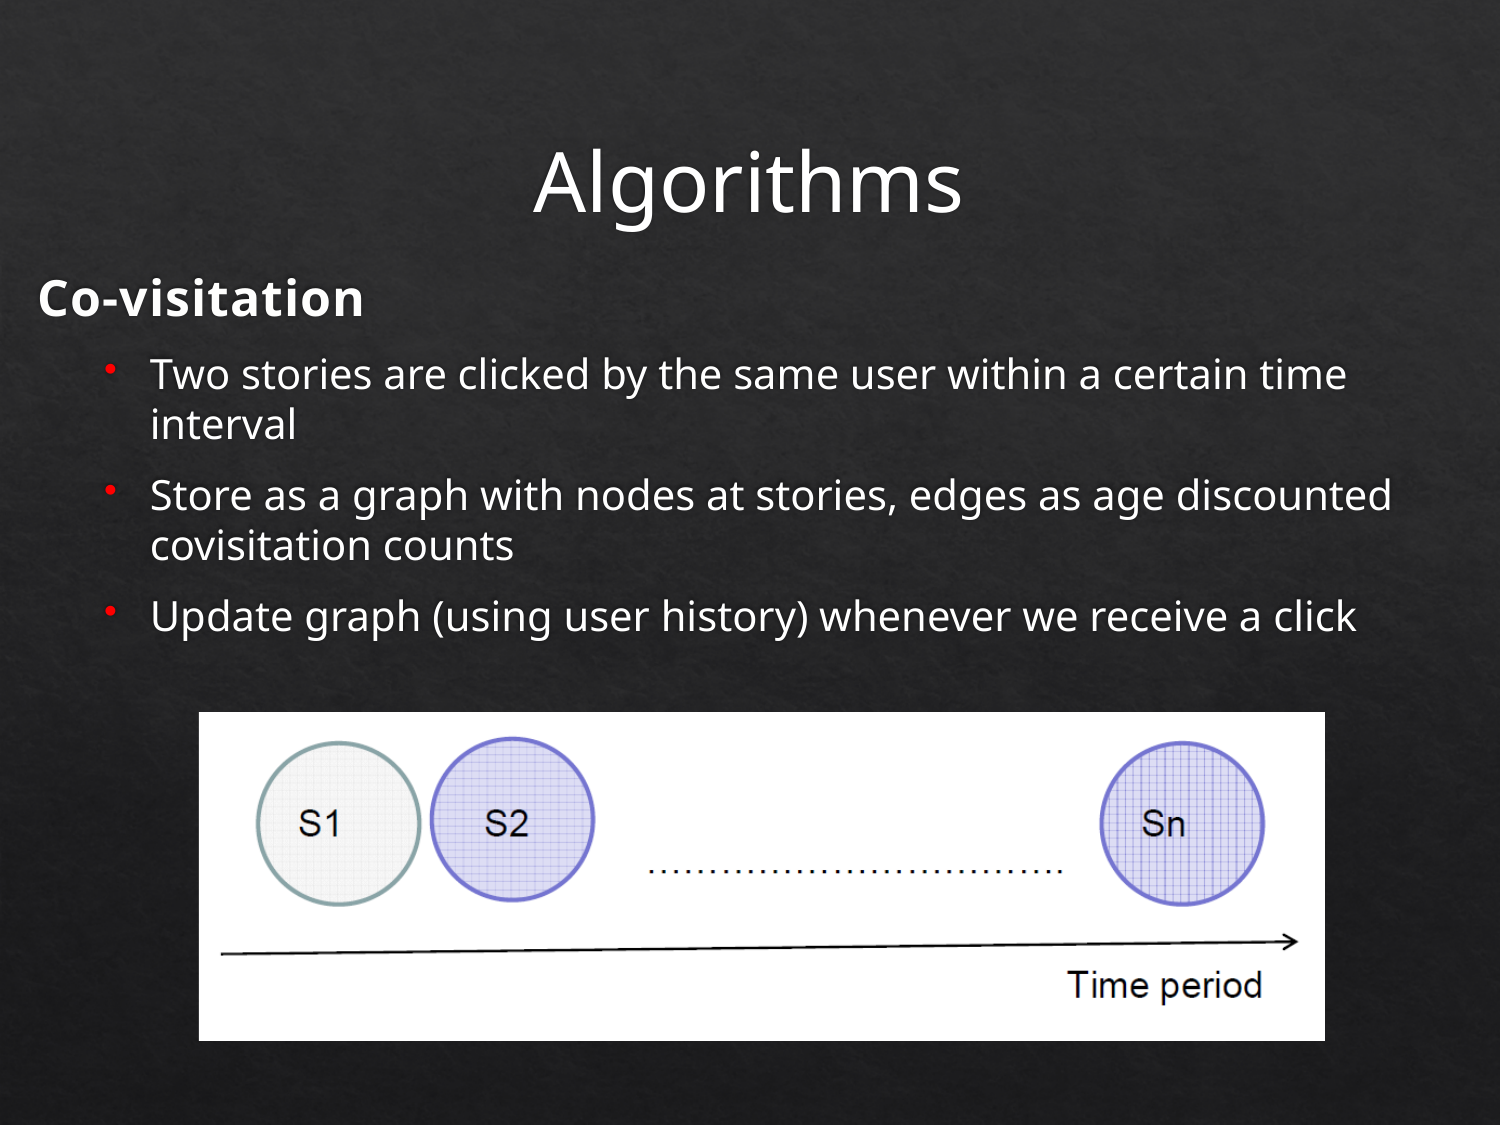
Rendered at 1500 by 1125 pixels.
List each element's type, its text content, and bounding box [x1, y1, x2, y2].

title Algorithms [112, 99, 1387, 255]
picture [198, 712, 1326, 1041]
list Co-visitation Two stories are clicked by the same user within a certain time interval Store as a graph with nodes at stories, edges as age discounted covisitation counts Update graph (using user history) whenever we receive a click [16, 259, 1482, 1025]
